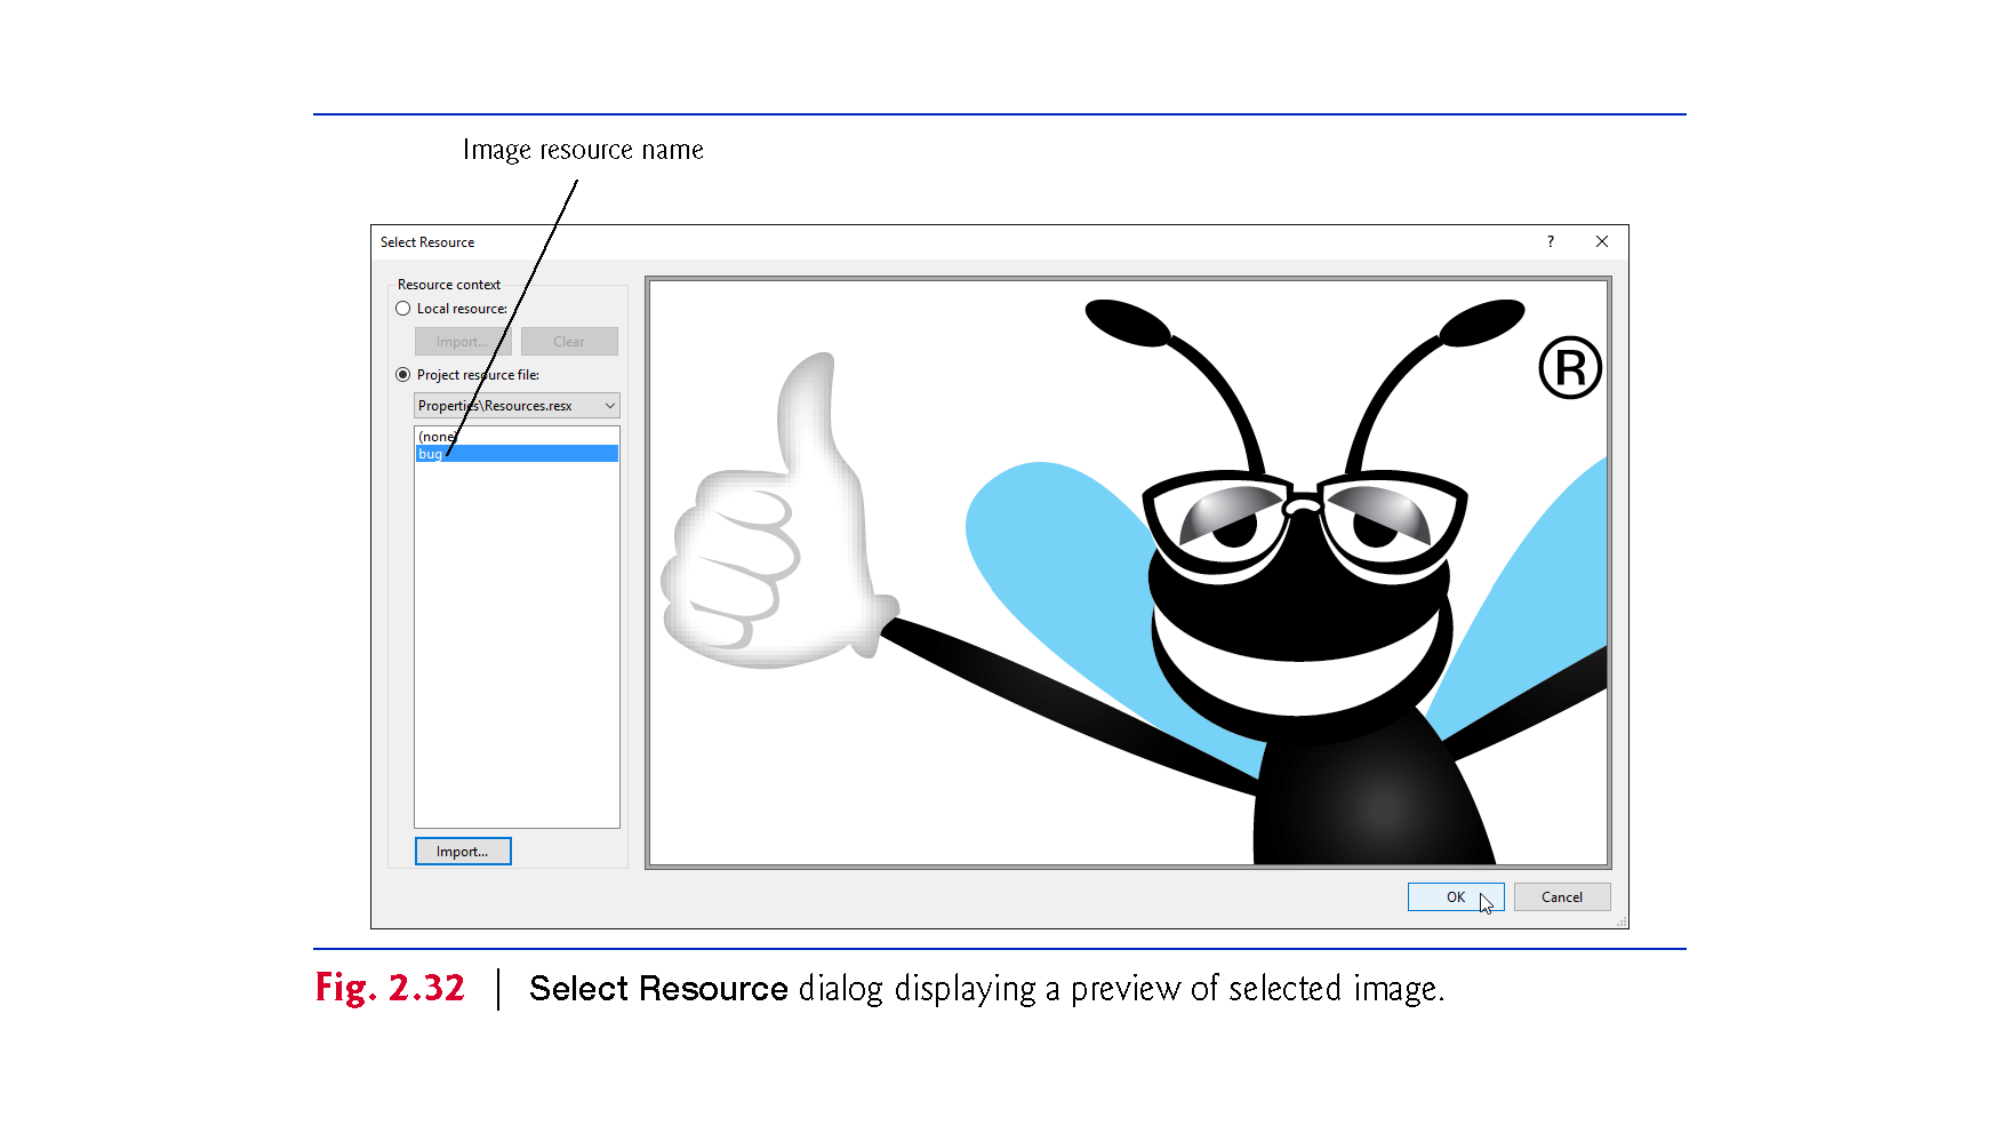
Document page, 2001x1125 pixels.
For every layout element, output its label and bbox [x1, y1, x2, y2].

picture [198, 0, 1801, 1125]
